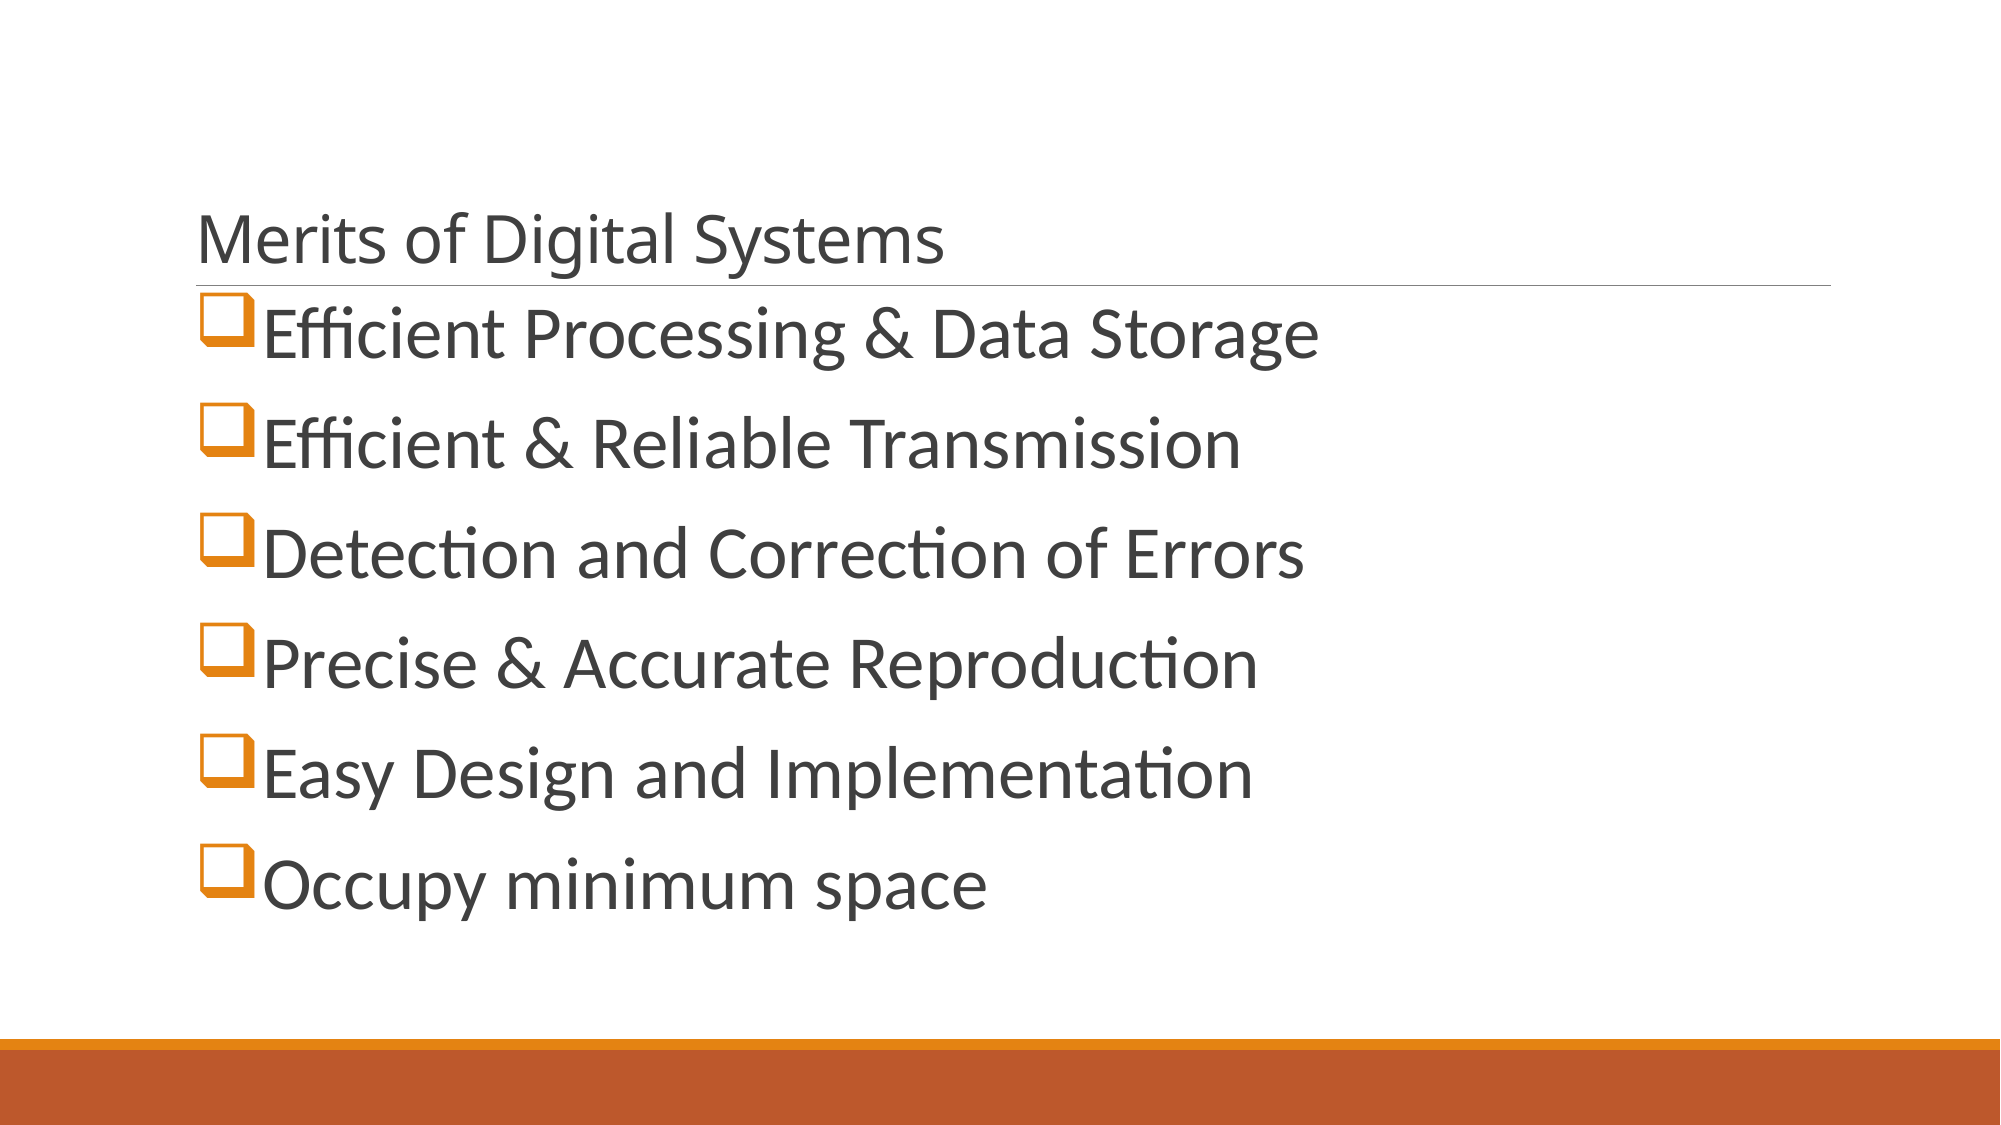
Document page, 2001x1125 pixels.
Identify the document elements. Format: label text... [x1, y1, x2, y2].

list Efficient Processing & Data Storage Efficient & Reliable Transmission Detection and Correction of Errors Precise & Accurate Reproduction Easy Design and Implementation Occupy minimum space [194, 286, 1545, 1037]
title Merits of Digital Systems [180, 47, 1830, 285]
